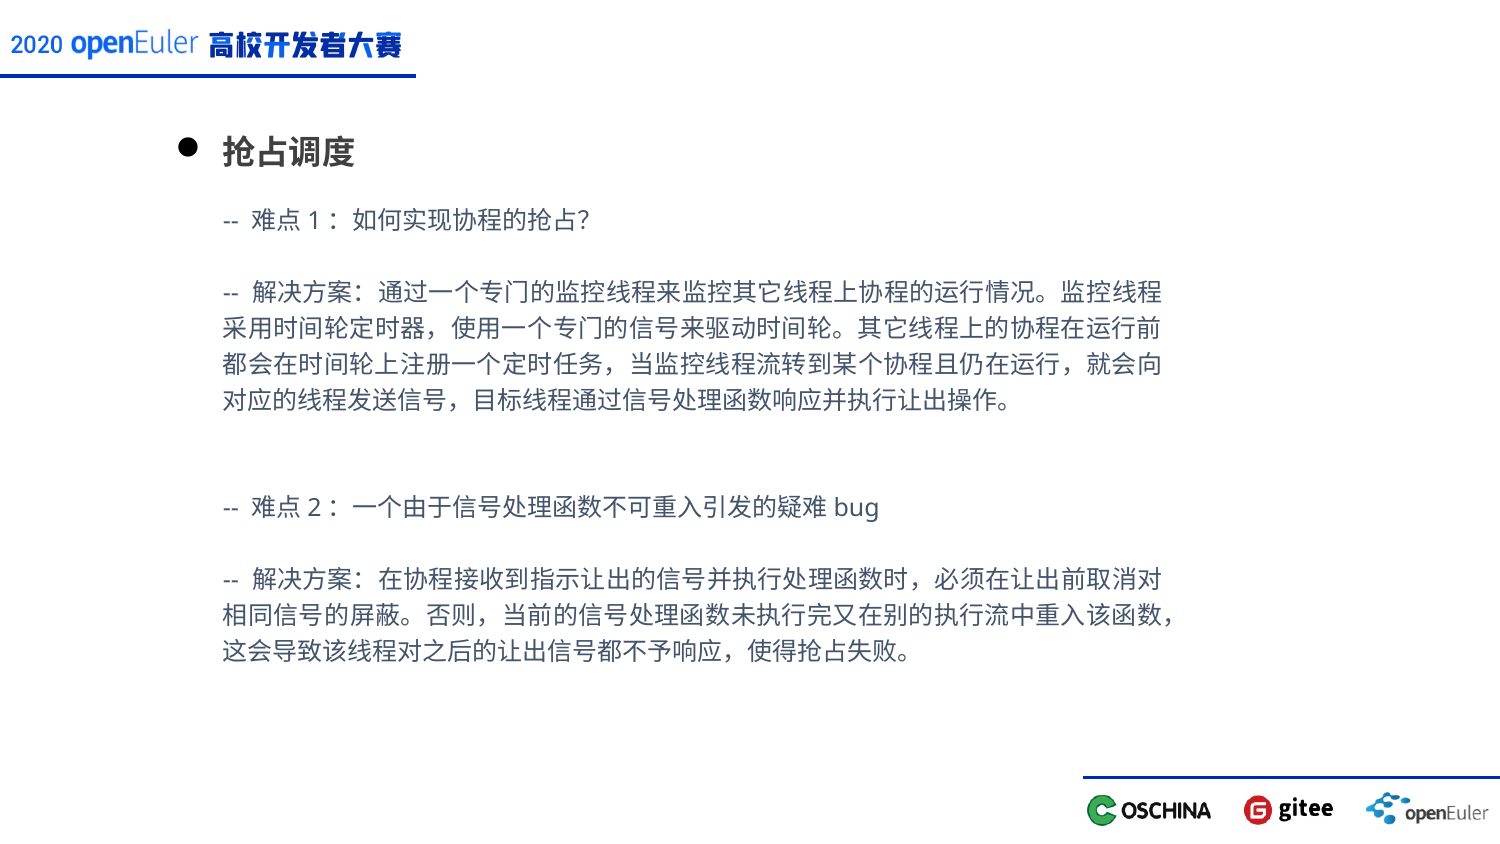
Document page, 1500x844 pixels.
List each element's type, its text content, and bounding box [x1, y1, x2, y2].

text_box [10, 28, 401, 60]
text_box -- 难点1：如何实现协程的抢占？ -- 解决方案：通过一个专门的监控线程来监控其它线程上协程的运行情况。监控线程采用时间轮定时器，使用一个专门的信号来驱动时间轮。其它线程上的协程在运行前都会在时间轮上注册一个定时任务，当监控线程流转到某个协程且仍在运行，就会向对应的线程发送信号，目标线程通过信号处理函数响应并执行让出操作。 -- 难点2：一个由于信号处理函数不可重入引发的疑难bug -- 解决方案：在协程接收到指示让出的信号并执行处理函数时，必须在让出前取消对相同信号的屏蔽。否则，当前的信号处理函数未执行完又在别的执行流中重入该函数，这会导致该线程对之后的让出信号都不予响应，使得抢占失败。 [208, 191, 1178, 673]
text_box 抢占调度 [160, 124, 898, 179]
picture [1077, 788, 1500, 828]
